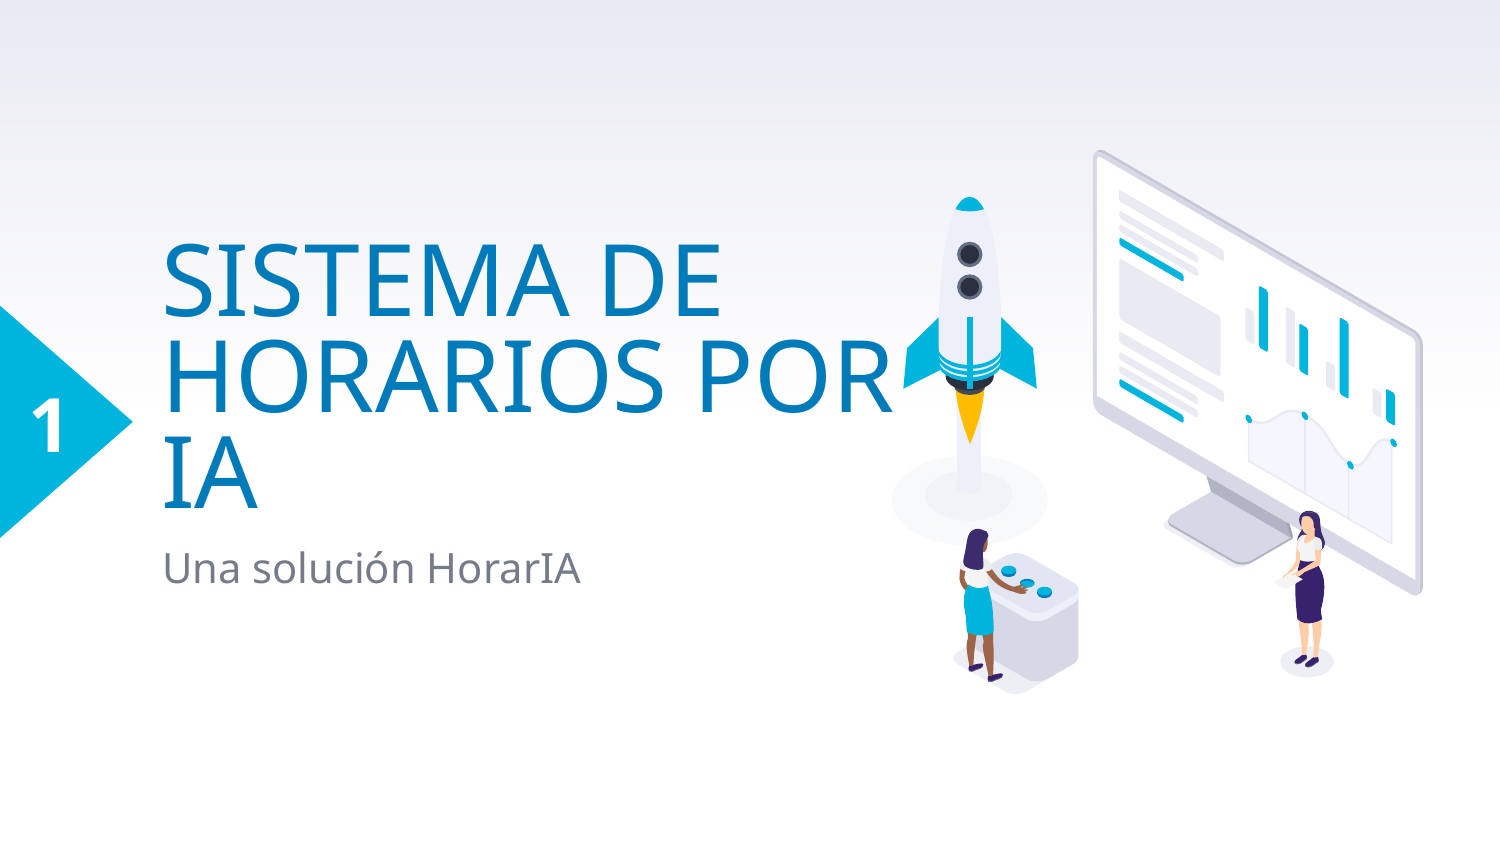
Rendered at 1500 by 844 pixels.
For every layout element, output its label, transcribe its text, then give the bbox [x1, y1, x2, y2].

text_box 1 [0, 306, 100, 540]
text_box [891, 149, 1424, 695]
subtitle Una solución HorarIA [162, 537, 886, 601]
title SISTEMA DE HORARIOS POR IA [161, 337, 886, 528]
